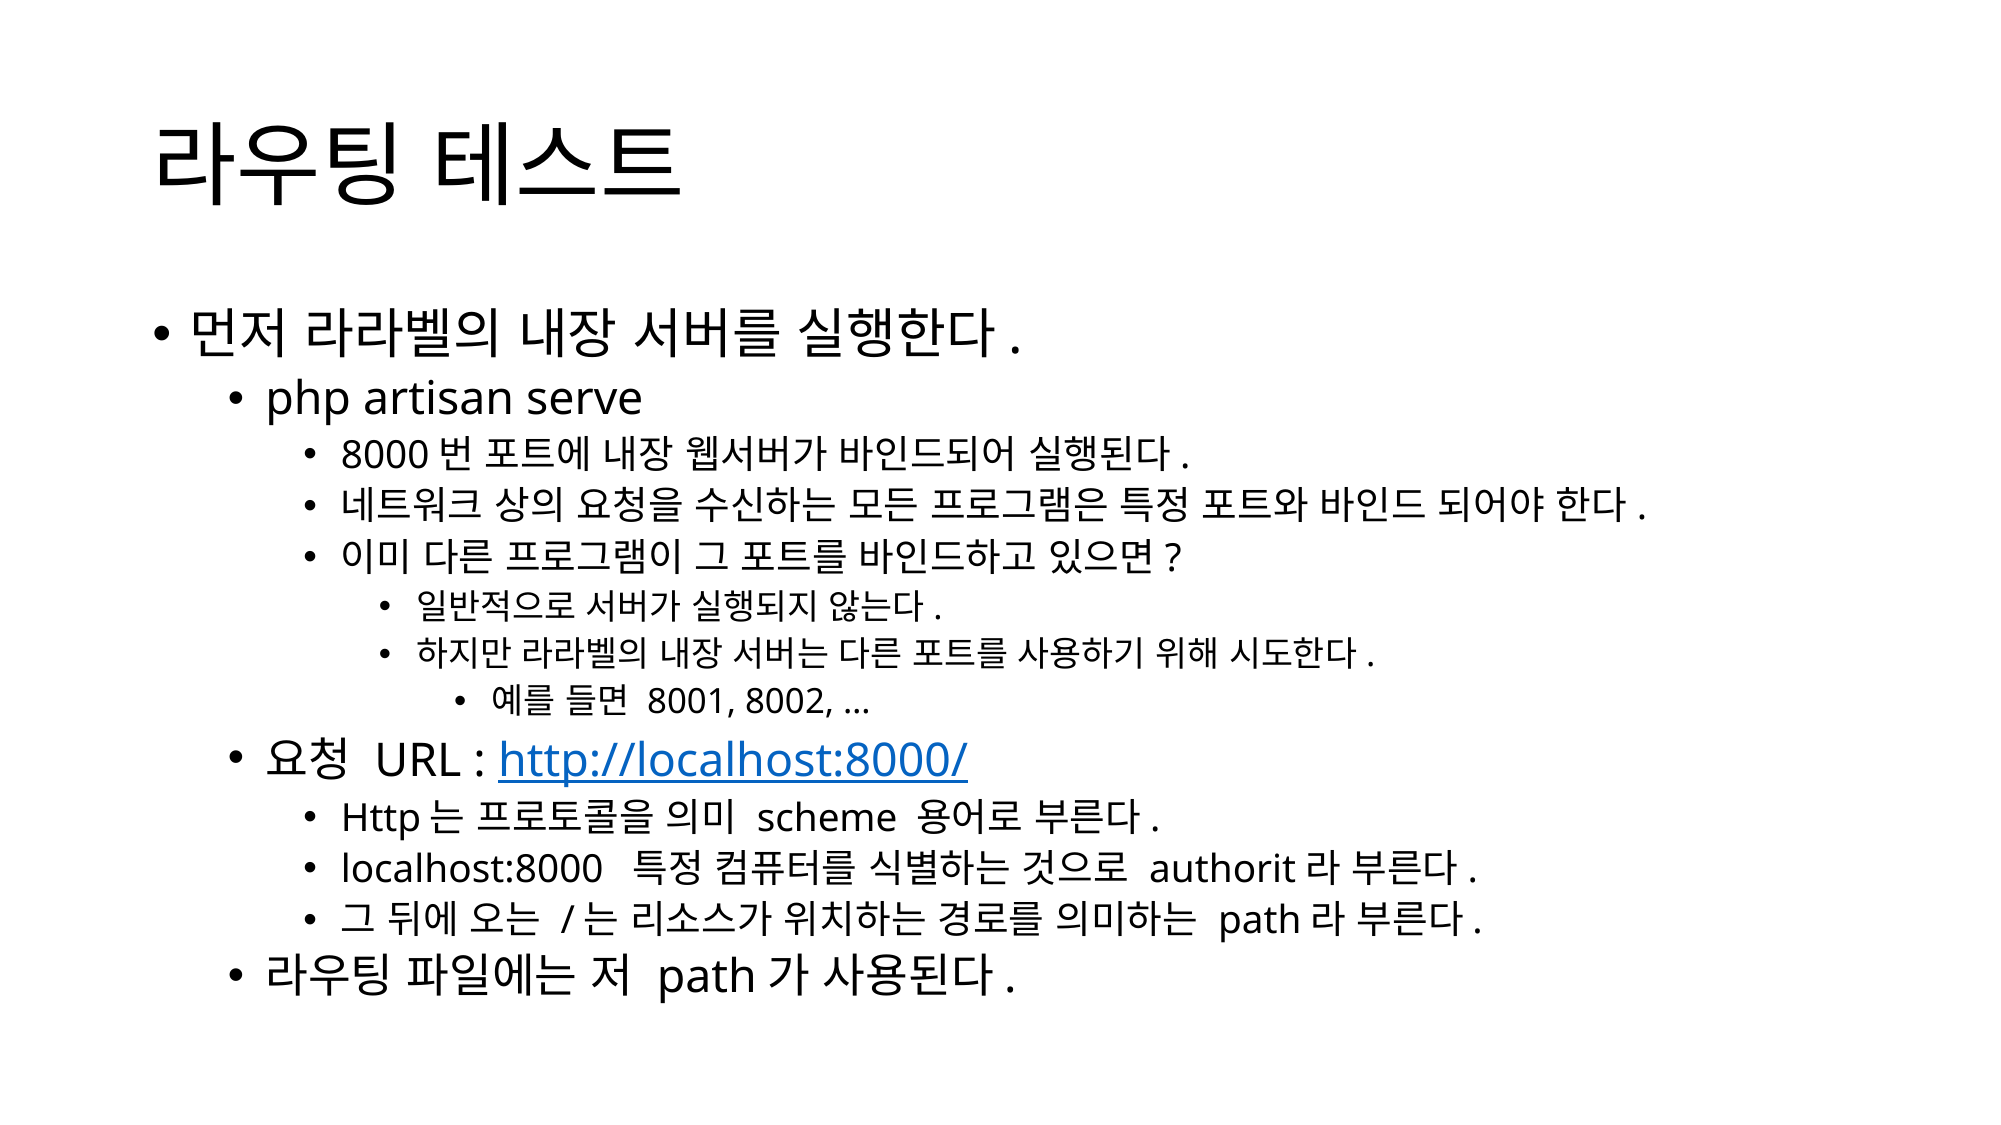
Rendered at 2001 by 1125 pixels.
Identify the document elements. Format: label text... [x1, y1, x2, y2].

title 라우팅 테스트 [137, 59, 1863, 278]
list 먼저 라라벨의 내장 서버를 실행한다. php artisan serve 8000번 포트에 내장 웹서버가 바인드되어 실행된다. 네트워크 상의 요청을 수신하는 모든 프로그램은 특정 포트와 바인드 되어야 한다. 이미 다른 프로그램이 그 포트를 바인드하고 있으면? 일반적으로 서버가 실행되지 않는다. 하지만 라라벨의 내장 서버는 다른 포트를 사용하기 위해 시도한다. 예를 들면 8001, 8002, … 요청 URL : http://localhost:8000/ Http는 프로토콜을 의미 scheme 용어로 부른다. localhost:8000 특정 컴퓨터를 식별하는 것으로 authorit라 부른다. 그 뒤에 오는 /는 리소스가 위치하는 경로를 의미하는 path라 부른다. 라우팅 파일에는 저 path가 사용된다. [137, 299, 1863, 1014]
